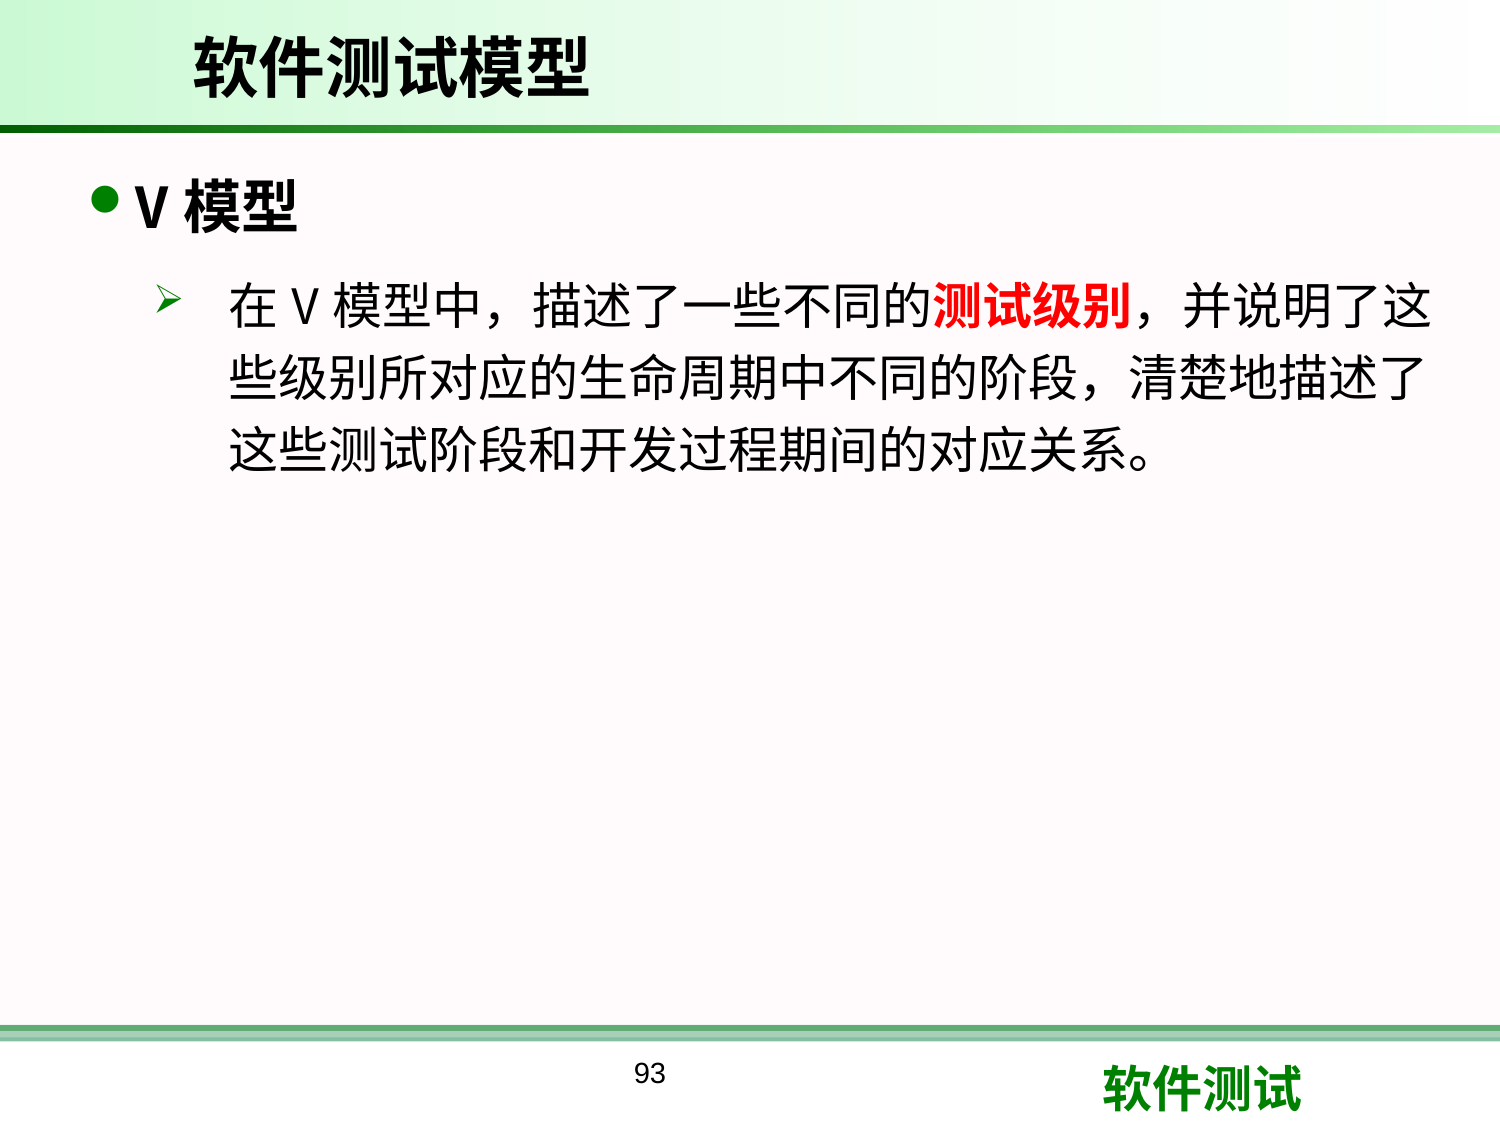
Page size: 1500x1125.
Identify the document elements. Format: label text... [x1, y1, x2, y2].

footer 93 [412, 1046, 888, 1125]
title 软件测试模型 [176, 12, 1223, 119]
list V模型 在V模型中，描述了一些不同的测试级别，并说明了这些级别所对应的生命周期中不同的阶段，清楚地描述了这些测试阶段和开发过程期间的对应关系。 [58, 162, 1463, 1001]
